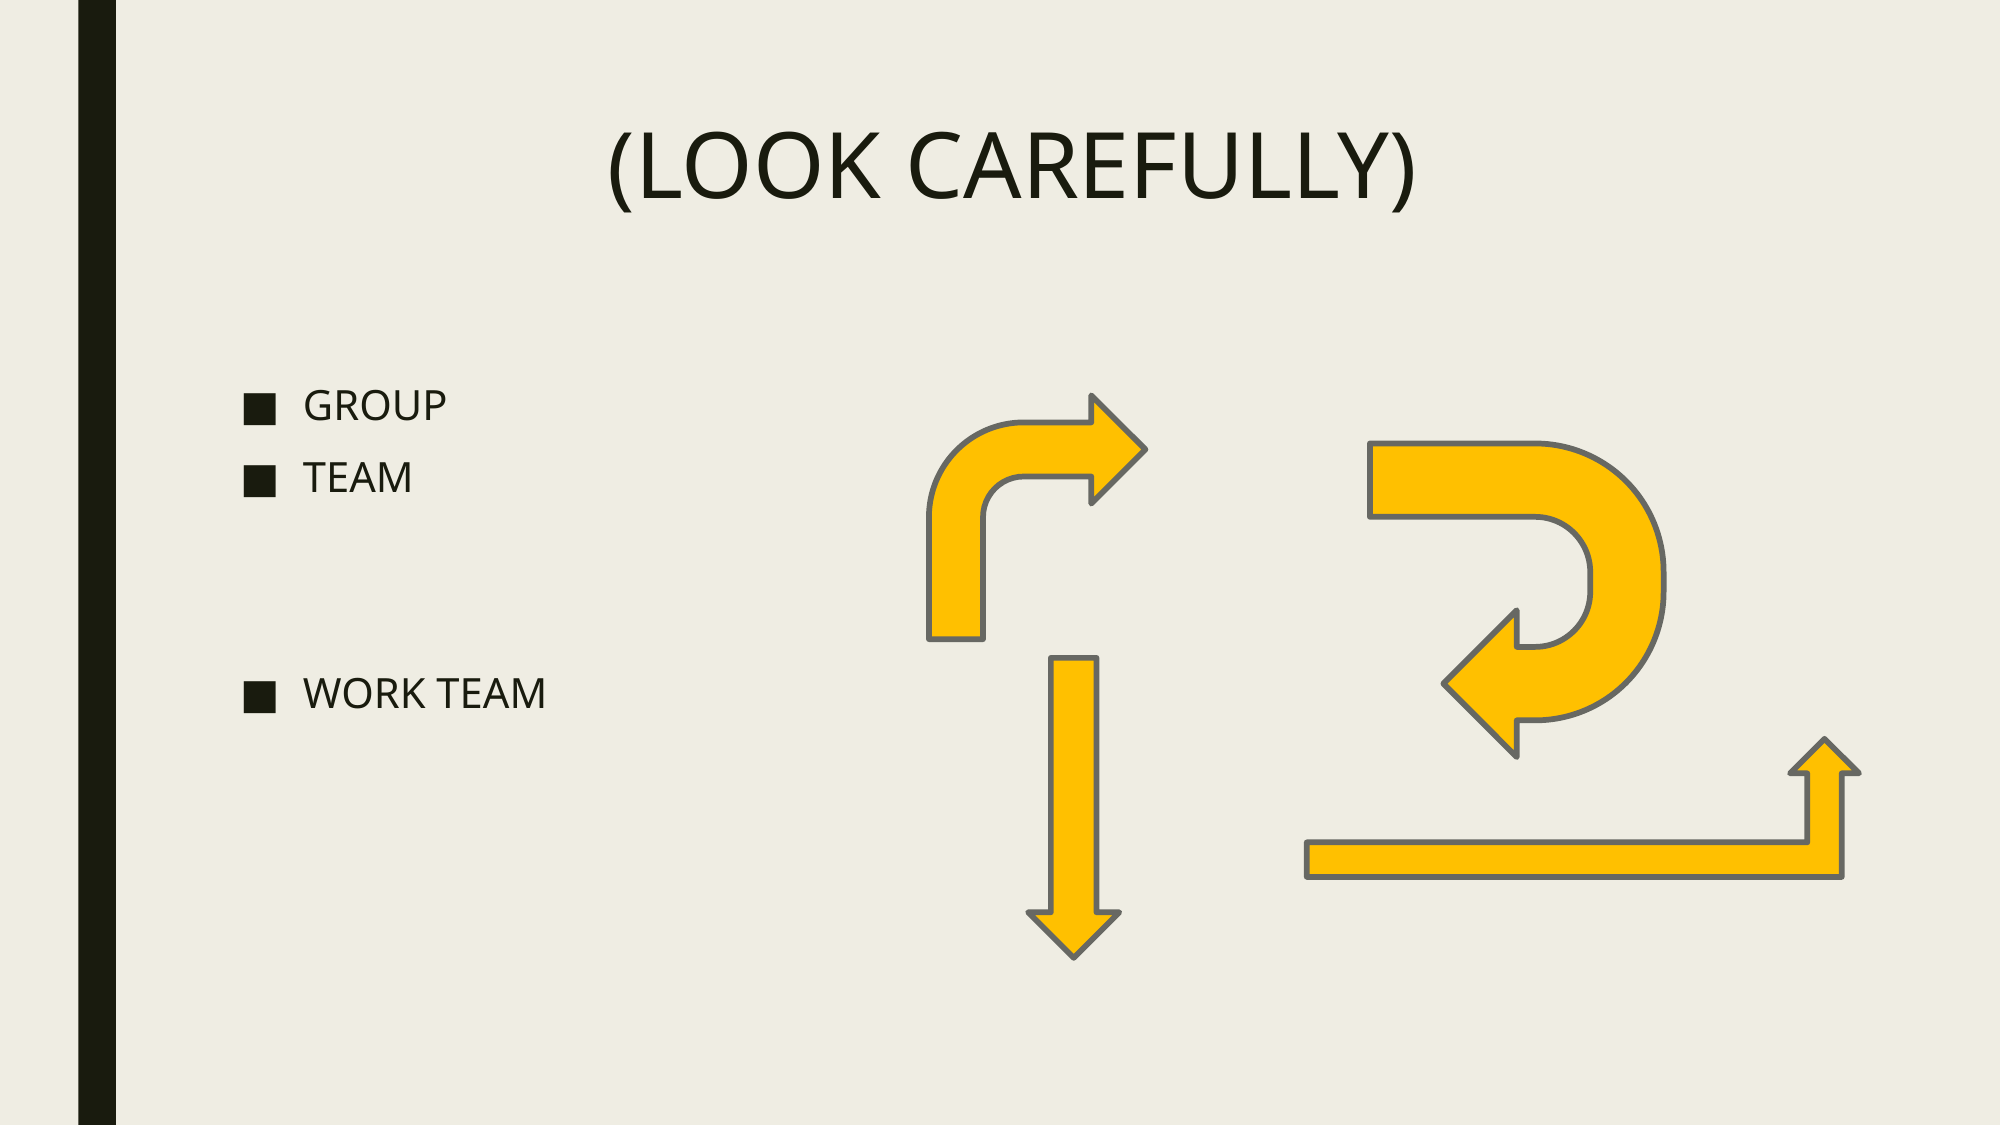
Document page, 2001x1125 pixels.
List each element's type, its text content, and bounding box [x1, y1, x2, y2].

title (LOOK CAREFULLY) [225, 112, 1800, 357]
list GROUP TEAM WORK TEAM [225, 375, 1800, 963]
text_box [1303, 735, 1862, 880]
text_box [926, 392, 1149, 643]
text_box [1367, 440, 1667, 760]
text_box [1025, 655, 1122, 961]
